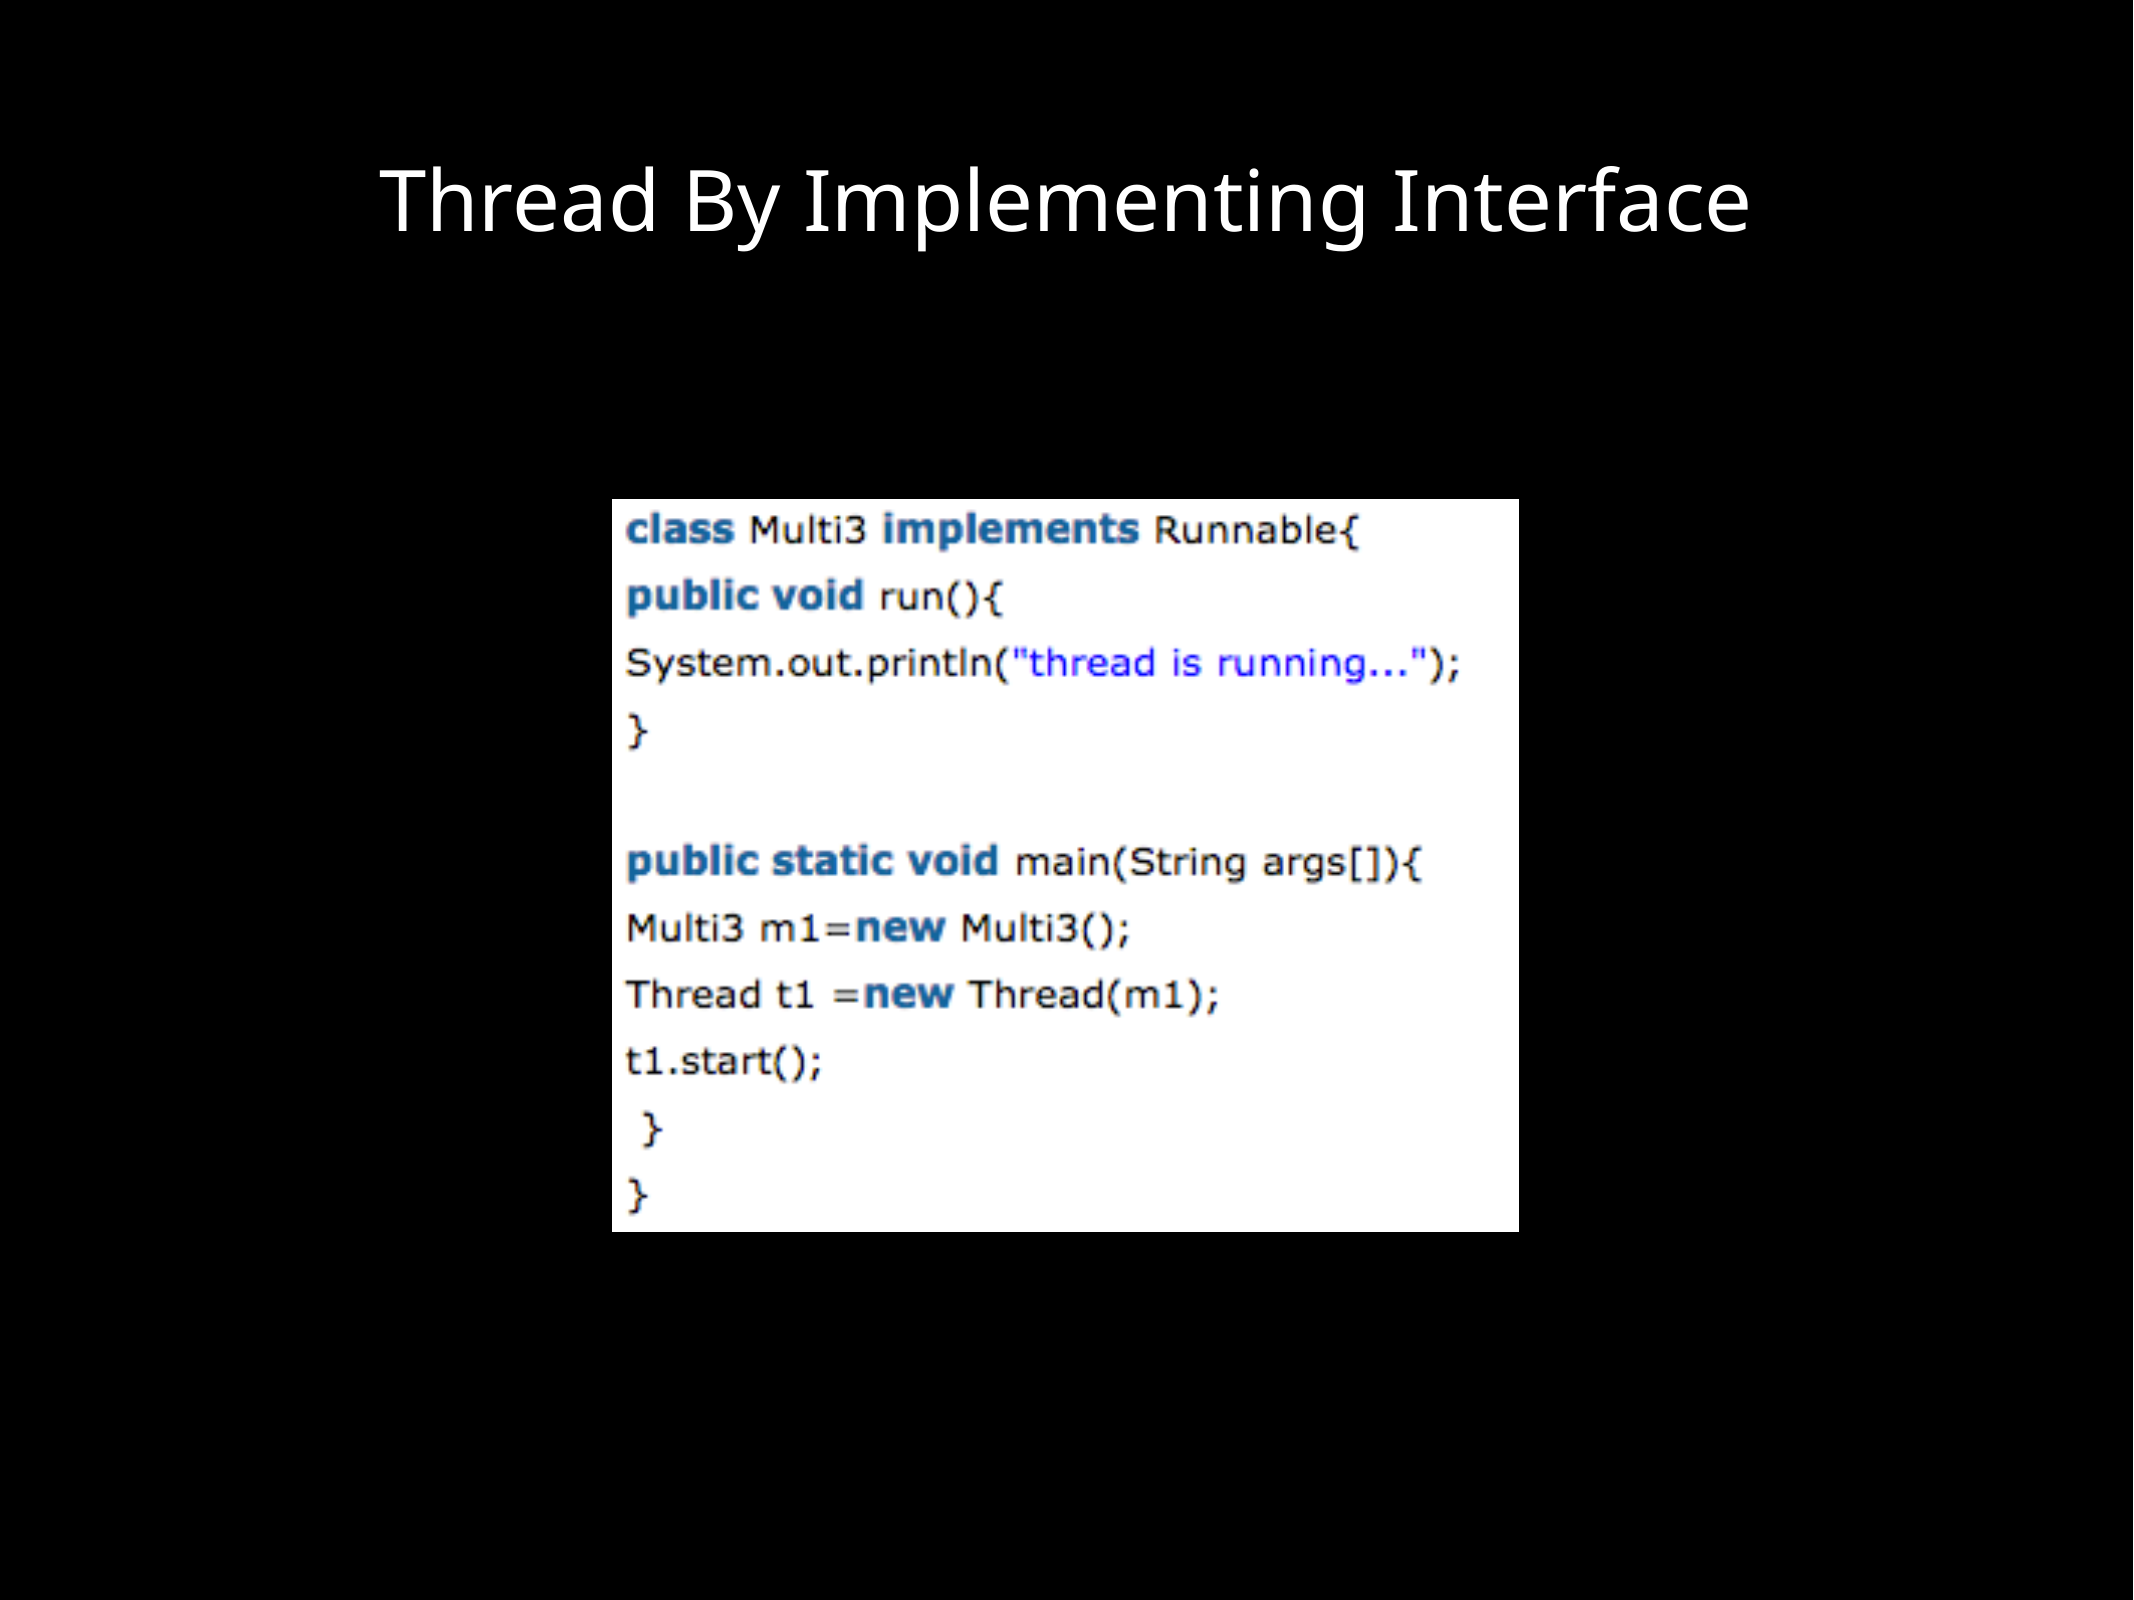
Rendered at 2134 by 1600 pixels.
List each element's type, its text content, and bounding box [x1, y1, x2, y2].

title Thread By Implementing Interface [207, 130, 1926, 249]
picture [612, 499, 1519, 1232]
